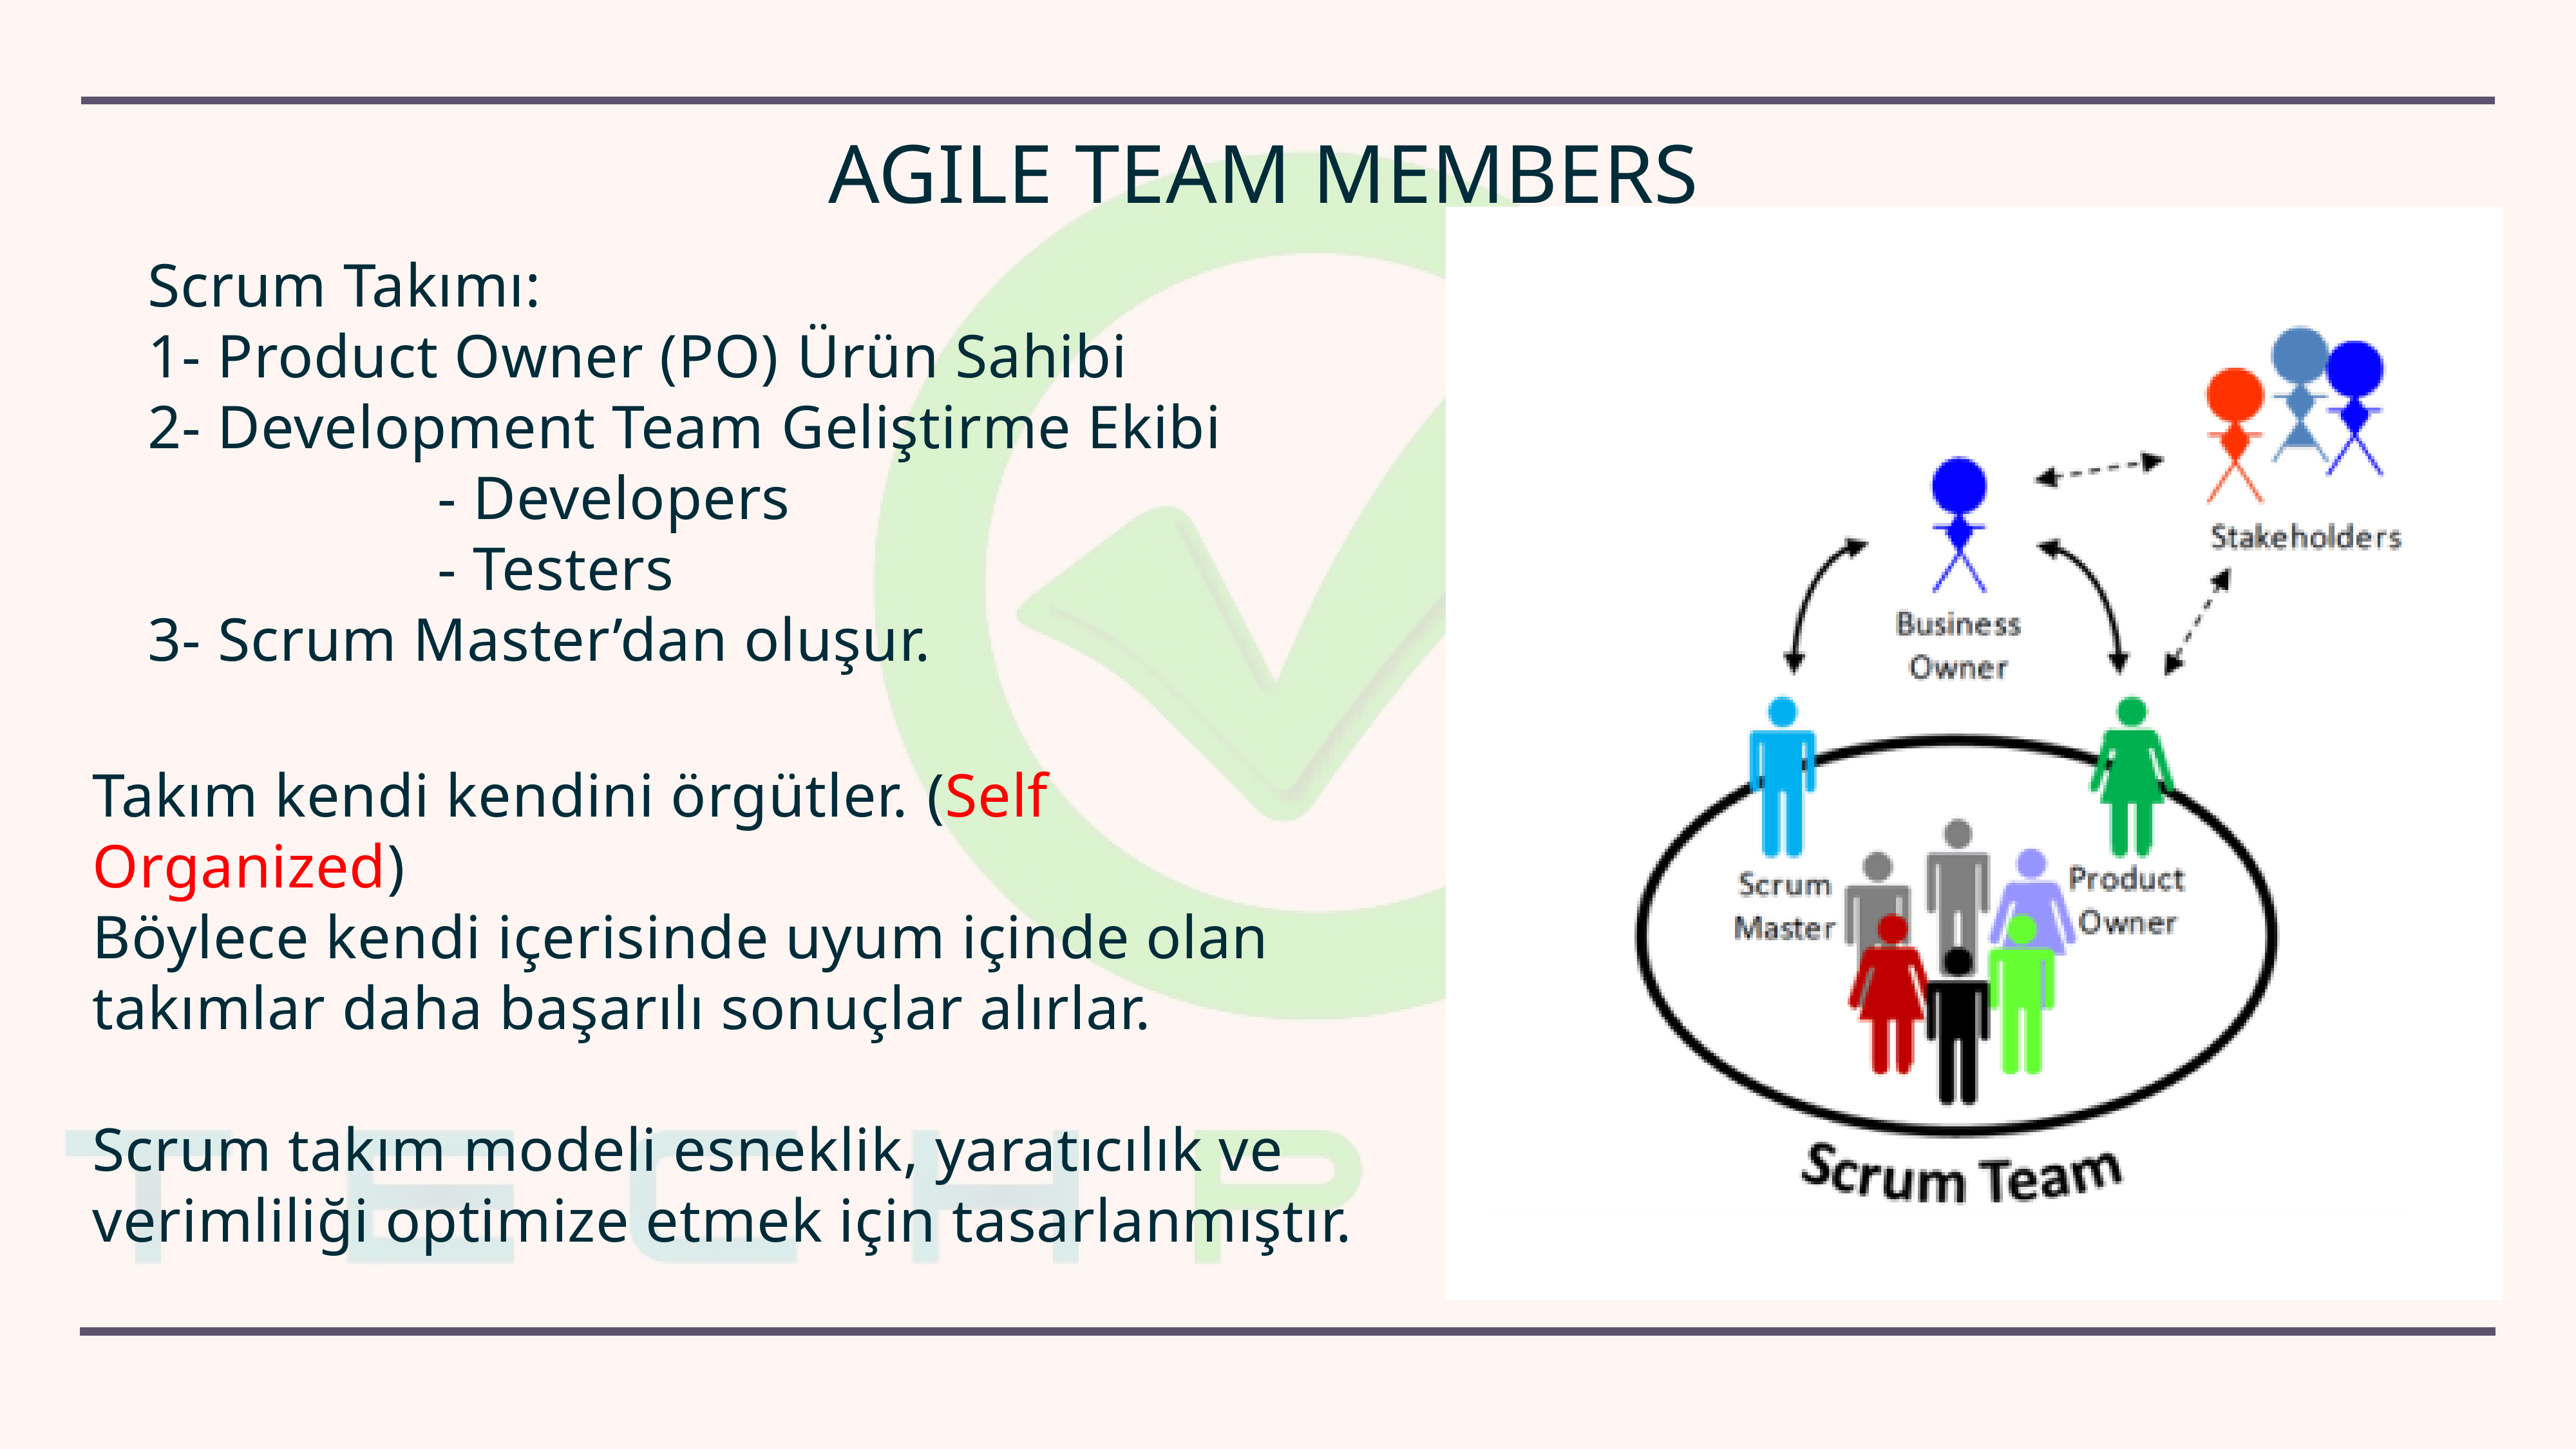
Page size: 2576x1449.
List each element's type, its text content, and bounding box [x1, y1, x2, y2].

text_box AGILE TEAM MEMBERS [63, 117, 2465, 224]
text_box Takım kendi kendini örgütler. (Self Organized) Böylece kendi içerisinde uyum içinde olan takımlar daha başarılı sonuçlar alırlar. Scrum takım modeli esneklik, yaratıcılık ve verimliliği optimize etmek için tasarlanmıştır. [83, 753, 1372, 1259]
picture [1446, 207, 2503, 1300]
text_box Scrum Takımı: 1- Product Owner (PO) Ürün Sahibi 2- Development Team Geliştirme Ekibi - Developers - Testers 3- Scrum Master’dan oluşur. [138, 243, 1372, 748]
